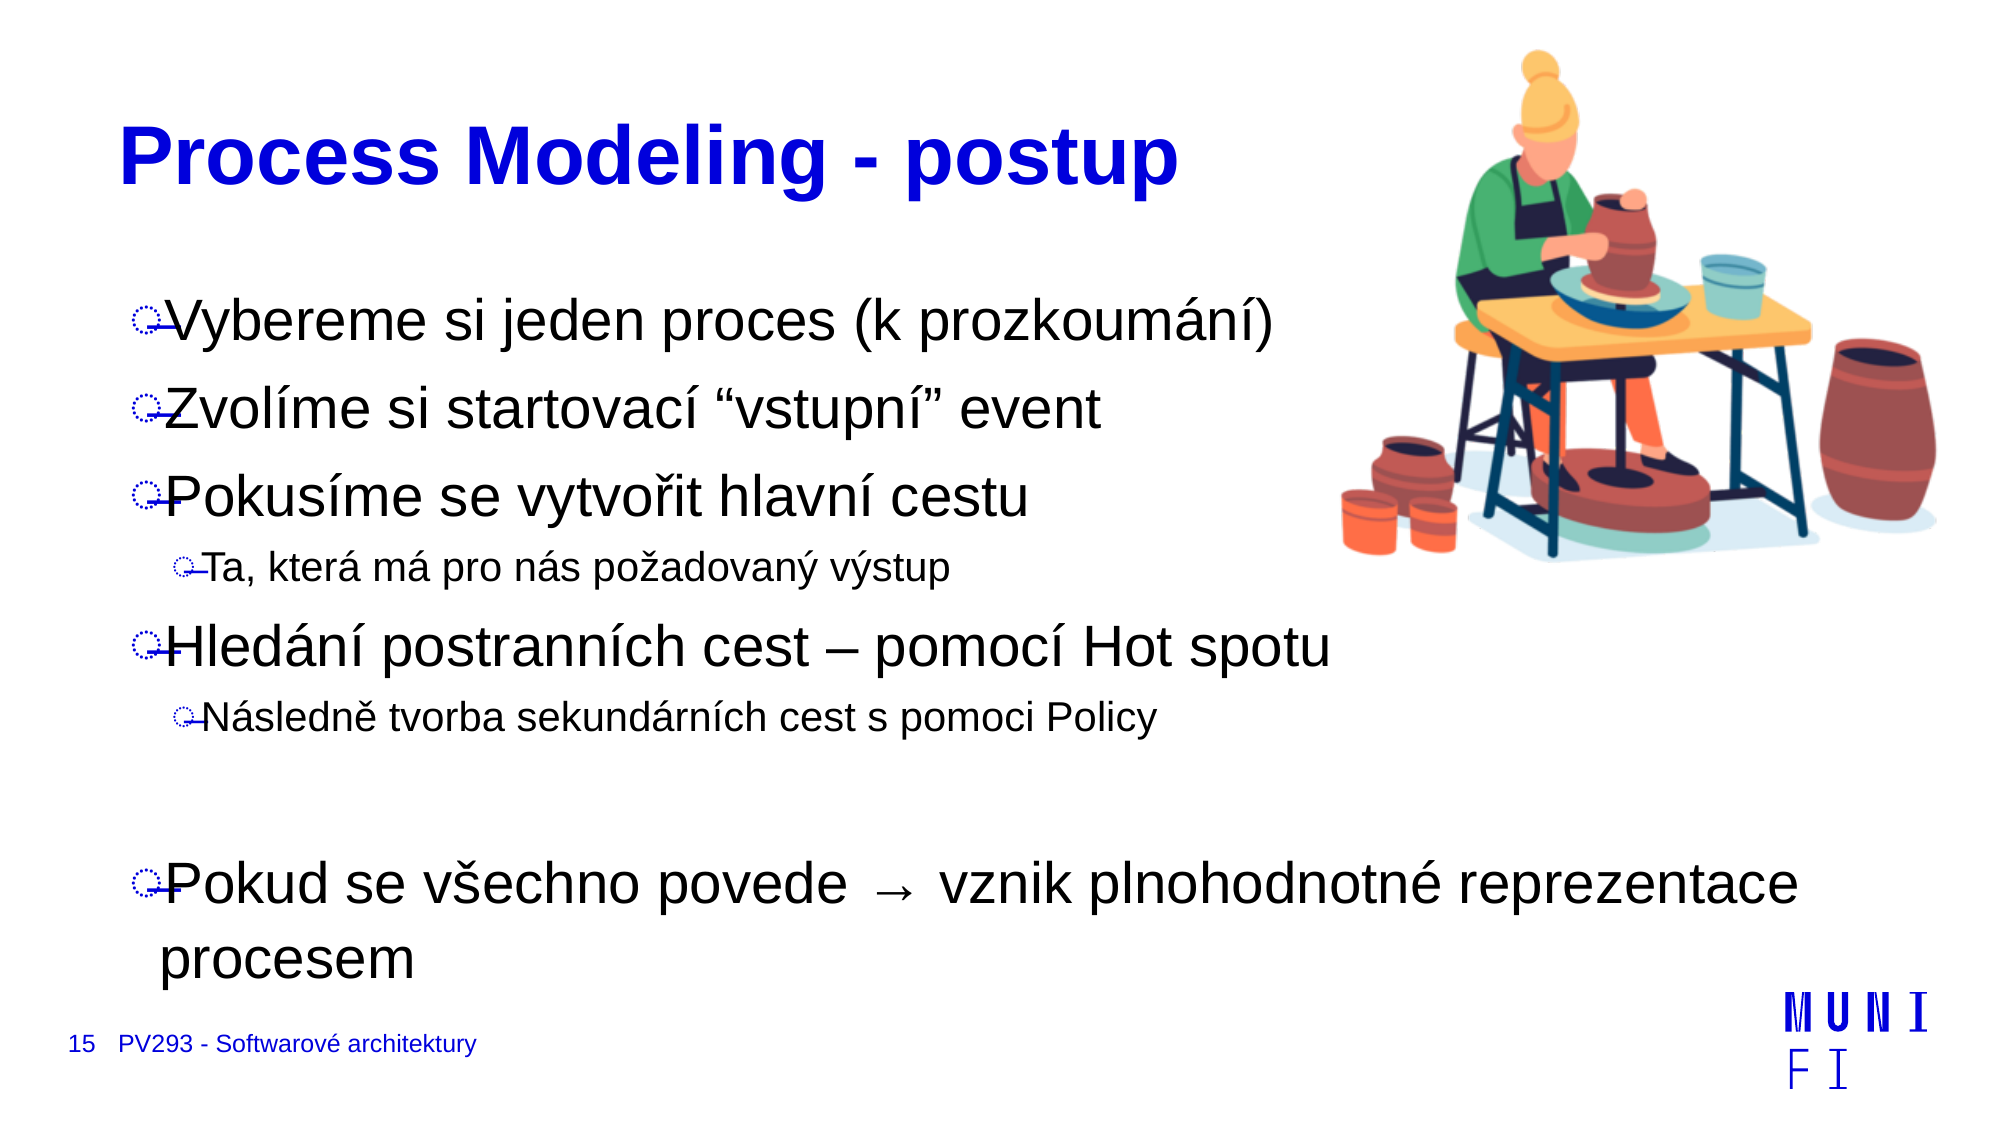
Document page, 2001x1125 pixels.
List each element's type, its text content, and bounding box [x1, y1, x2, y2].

picture [1311, 25, 1966, 589]
title Process Modeling - postup [118, 118, 1306, 193]
slide_number 15 [67, 1021, 110, 1063]
list Vybereme si jeden proces (k prozkoumání) Zvolíme si startovací “vstupní” event Pokusíme se vytvořit hlavní cestu Ta, která má pro nás požadovaný výstup Hledání postranních cest – pomocí Hot spotu Následně tvorba sekundárních cest s pomoci Policy Pokud se všechno povede → vznik plnohodnotné reprezentace procesem [118, 277, 1883, 957]
footer PV293 - Softwarové architektury [118, 1021, 1418, 1063]
